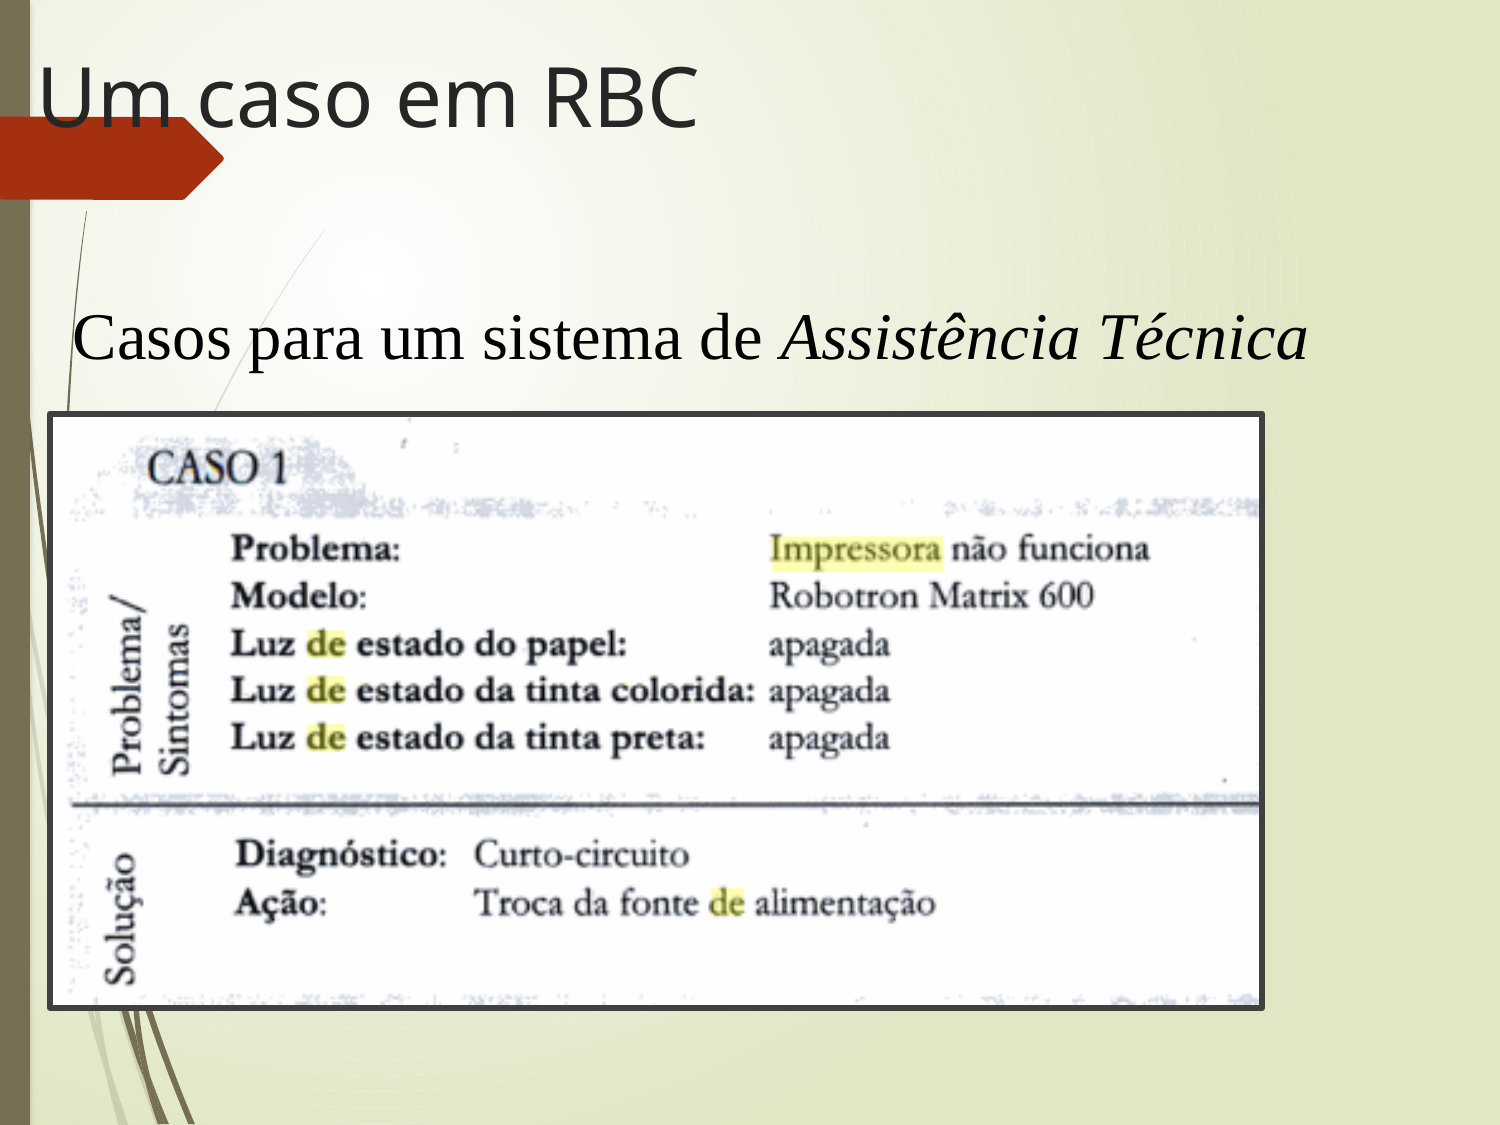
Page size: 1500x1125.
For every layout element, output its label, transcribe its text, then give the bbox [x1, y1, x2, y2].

title Um caso em RBC [21, 0, 1372, 188]
picture [52, 416, 1260, 1005]
text_box Casos para um sistema de Assistência Técnica [57, 285, 1325, 381]
